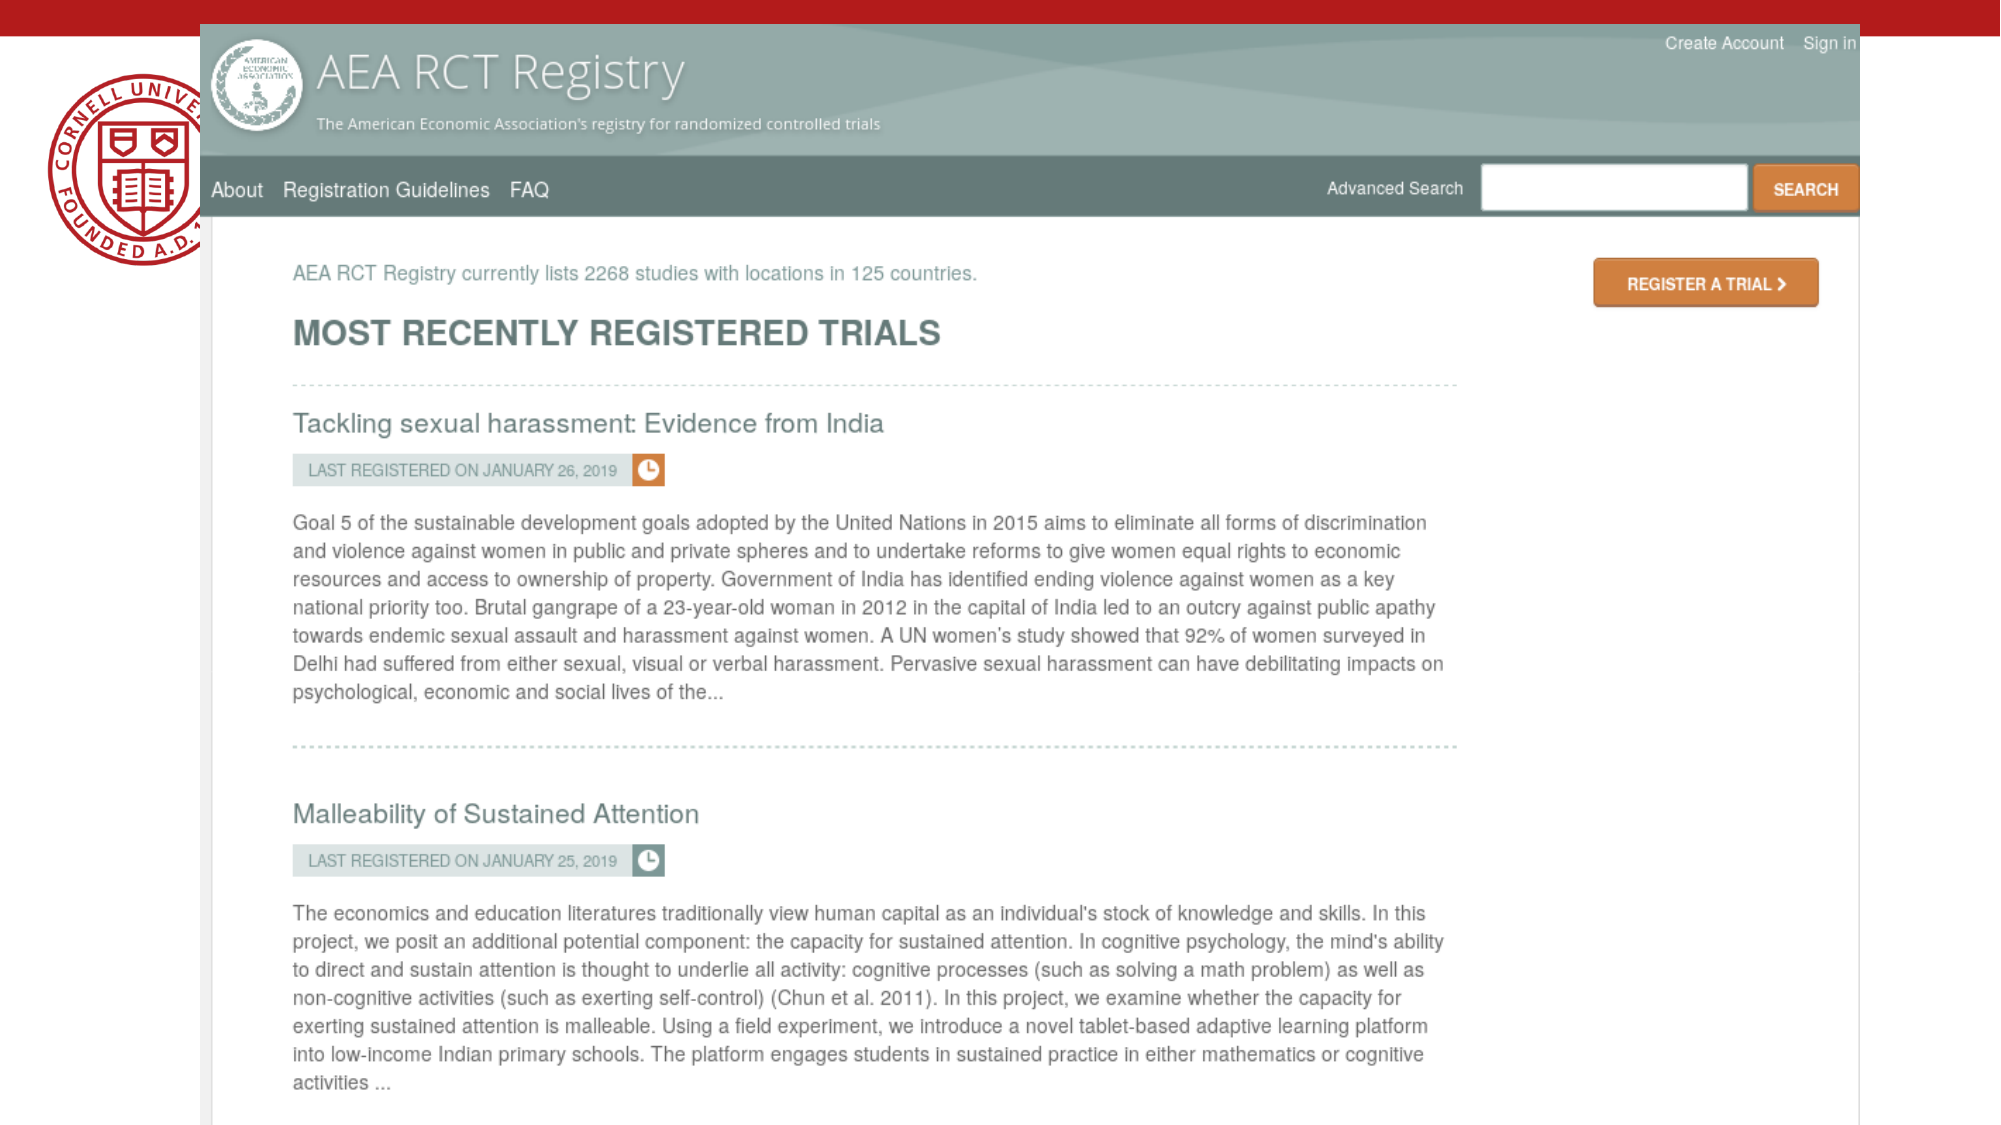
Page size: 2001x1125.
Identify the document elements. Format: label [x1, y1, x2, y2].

picture [39, 65, 200, 274]
list [200, 24, 1860, 1125]
